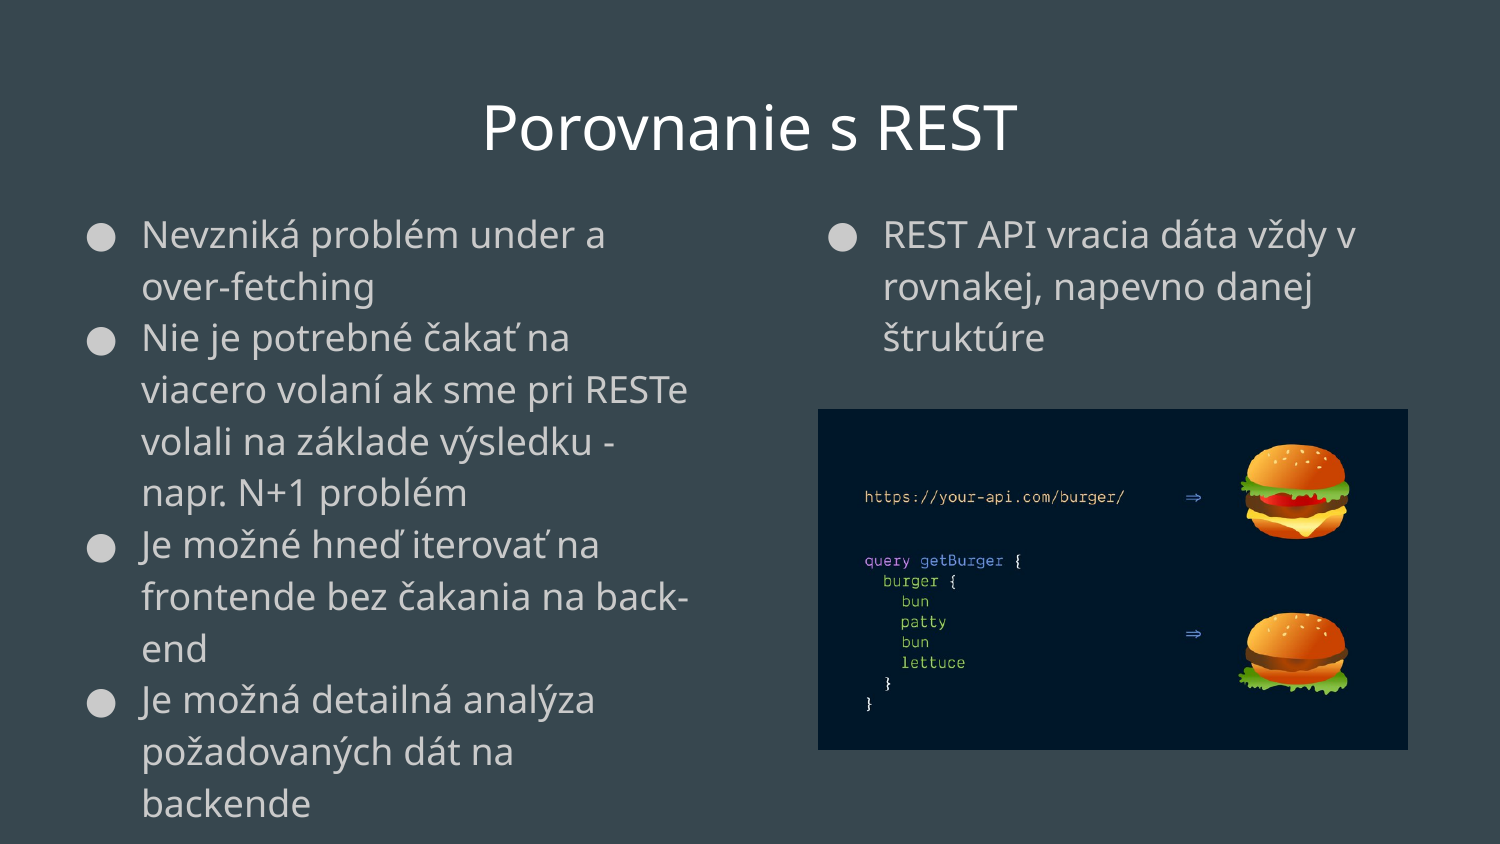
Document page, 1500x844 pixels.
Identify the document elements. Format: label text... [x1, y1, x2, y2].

list Nevzniká problém under a over-fetching Nie je potrebné čakať na viacero volaní ak sme pri RESTe volali na základe výsledku - napr. N+1 problém Je možné hneď iterovať na frontende bez čakania na back-end Je možná detailná analýza požadovaných dát na backende [51, 189, 708, 750]
list REST API vracia dáta vždy v rovnakej, napevno danej štruktúre [792, 189, 1449, 750]
picture [818, 409, 1409, 750]
title Porovnanie s REST [51, 72, 1449, 167]
